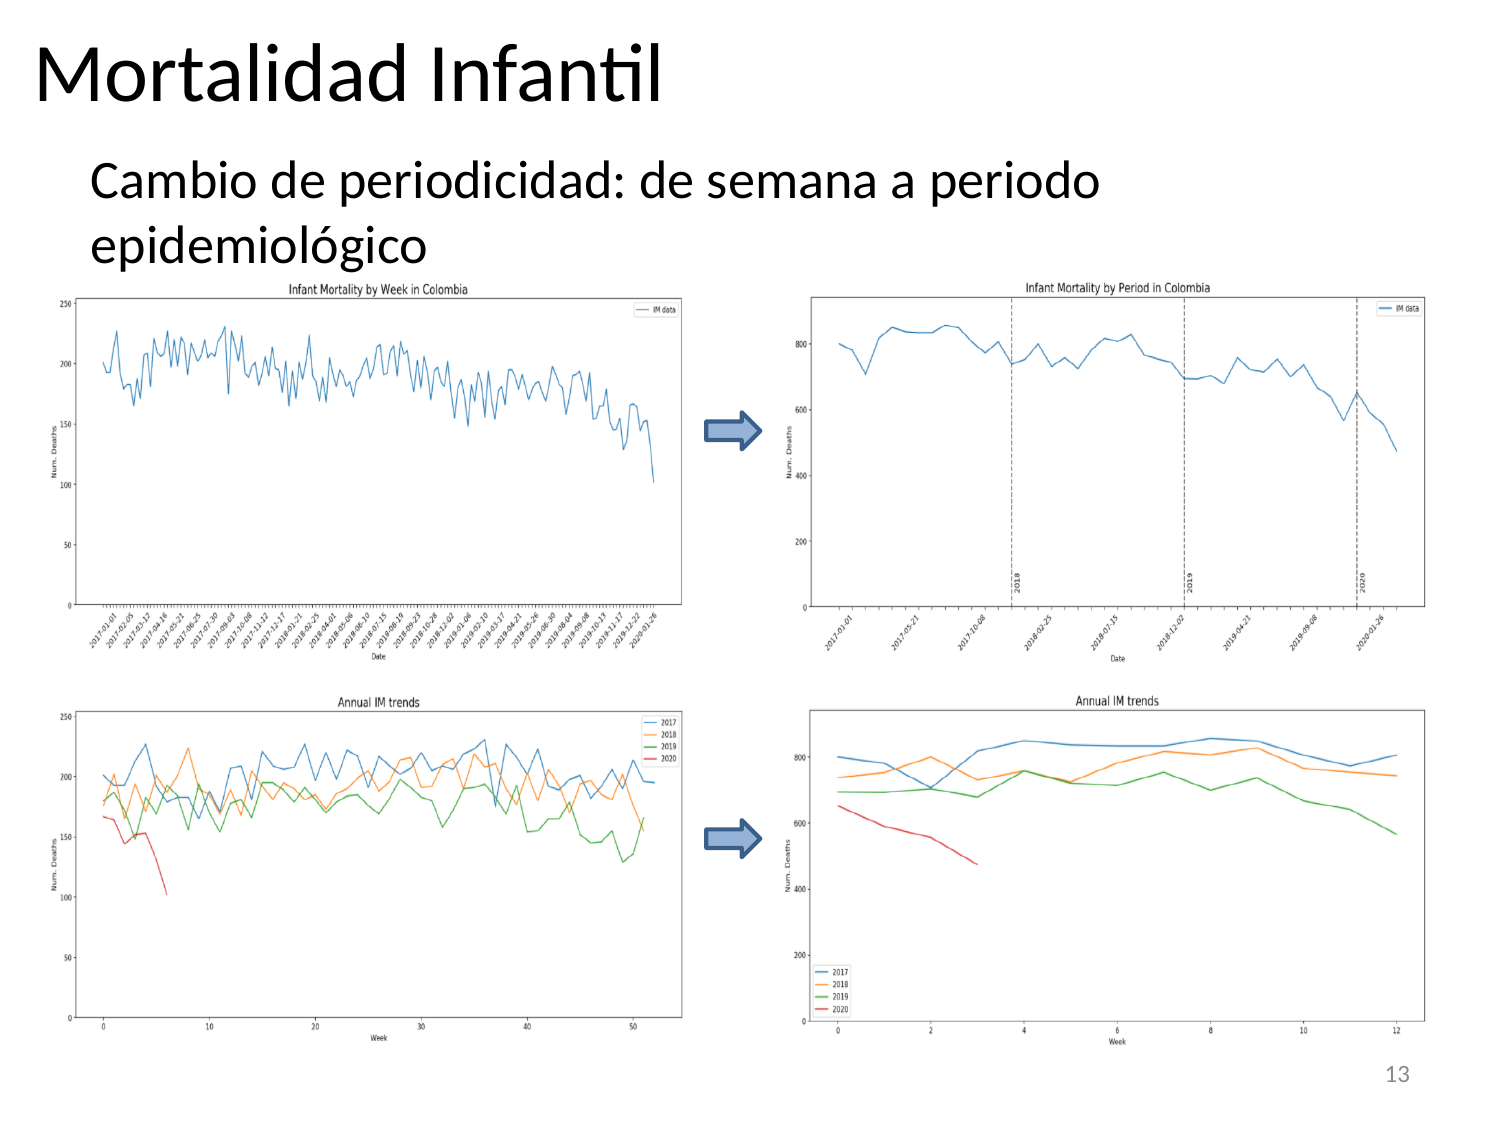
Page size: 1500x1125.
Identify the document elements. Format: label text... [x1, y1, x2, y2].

picture [781, 277, 1429, 669]
text_box Cambio de periodicidad: de semana a periodo epidemiológico [76, 137, 1425, 282]
picture [48, 691, 685, 1061]
picture [781, 691, 1429, 1057]
picture [46, 277, 685, 669]
slide_number 13 [1074, 1065, 1425, 1103]
text_box Mortalidad Infantil [18, 0, 1482, 149]
text_box [704, 818, 763, 860]
text_box [704, 410, 763, 452]
